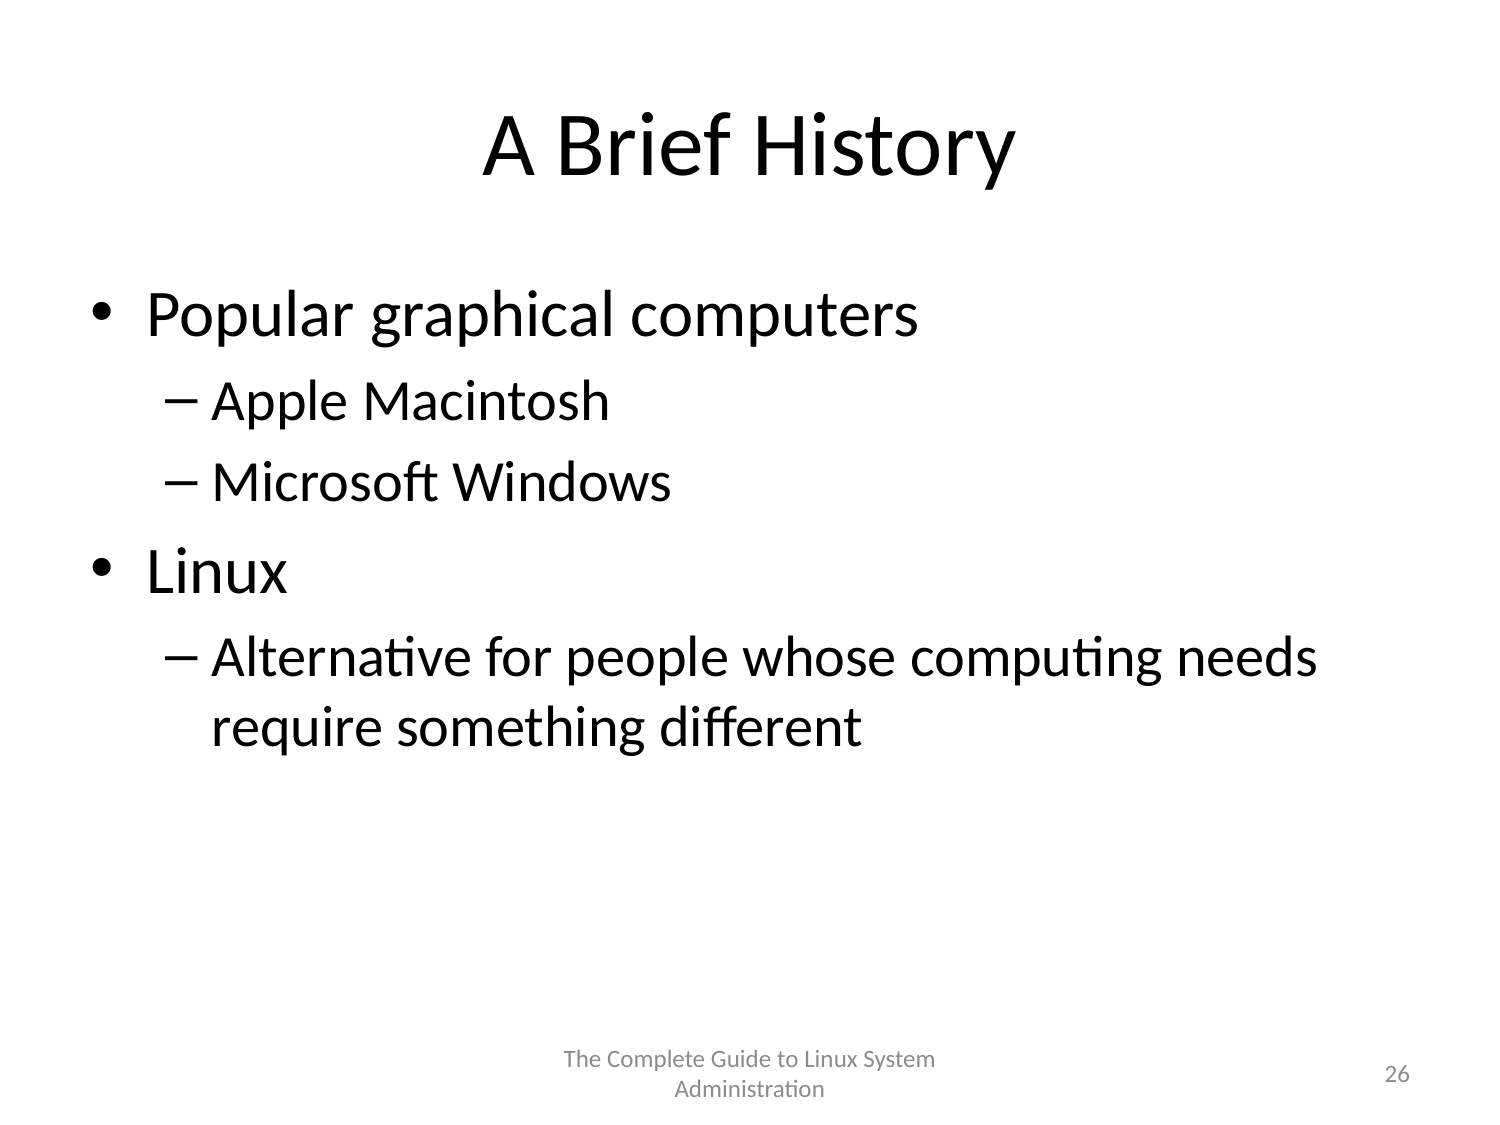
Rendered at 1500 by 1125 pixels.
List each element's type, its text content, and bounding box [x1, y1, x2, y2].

slide_number 26 [1074, 1042, 1425, 1103]
title A Brief History [75, 45, 1425, 233]
footer The Complete Guide to Linux System Administration [512, 1042, 988, 1103]
list Popular graphical computers Apple Macintosh Microsoft Windows Linux Alternative for people whose computing needs require something different [75, 262, 1425, 1005]
